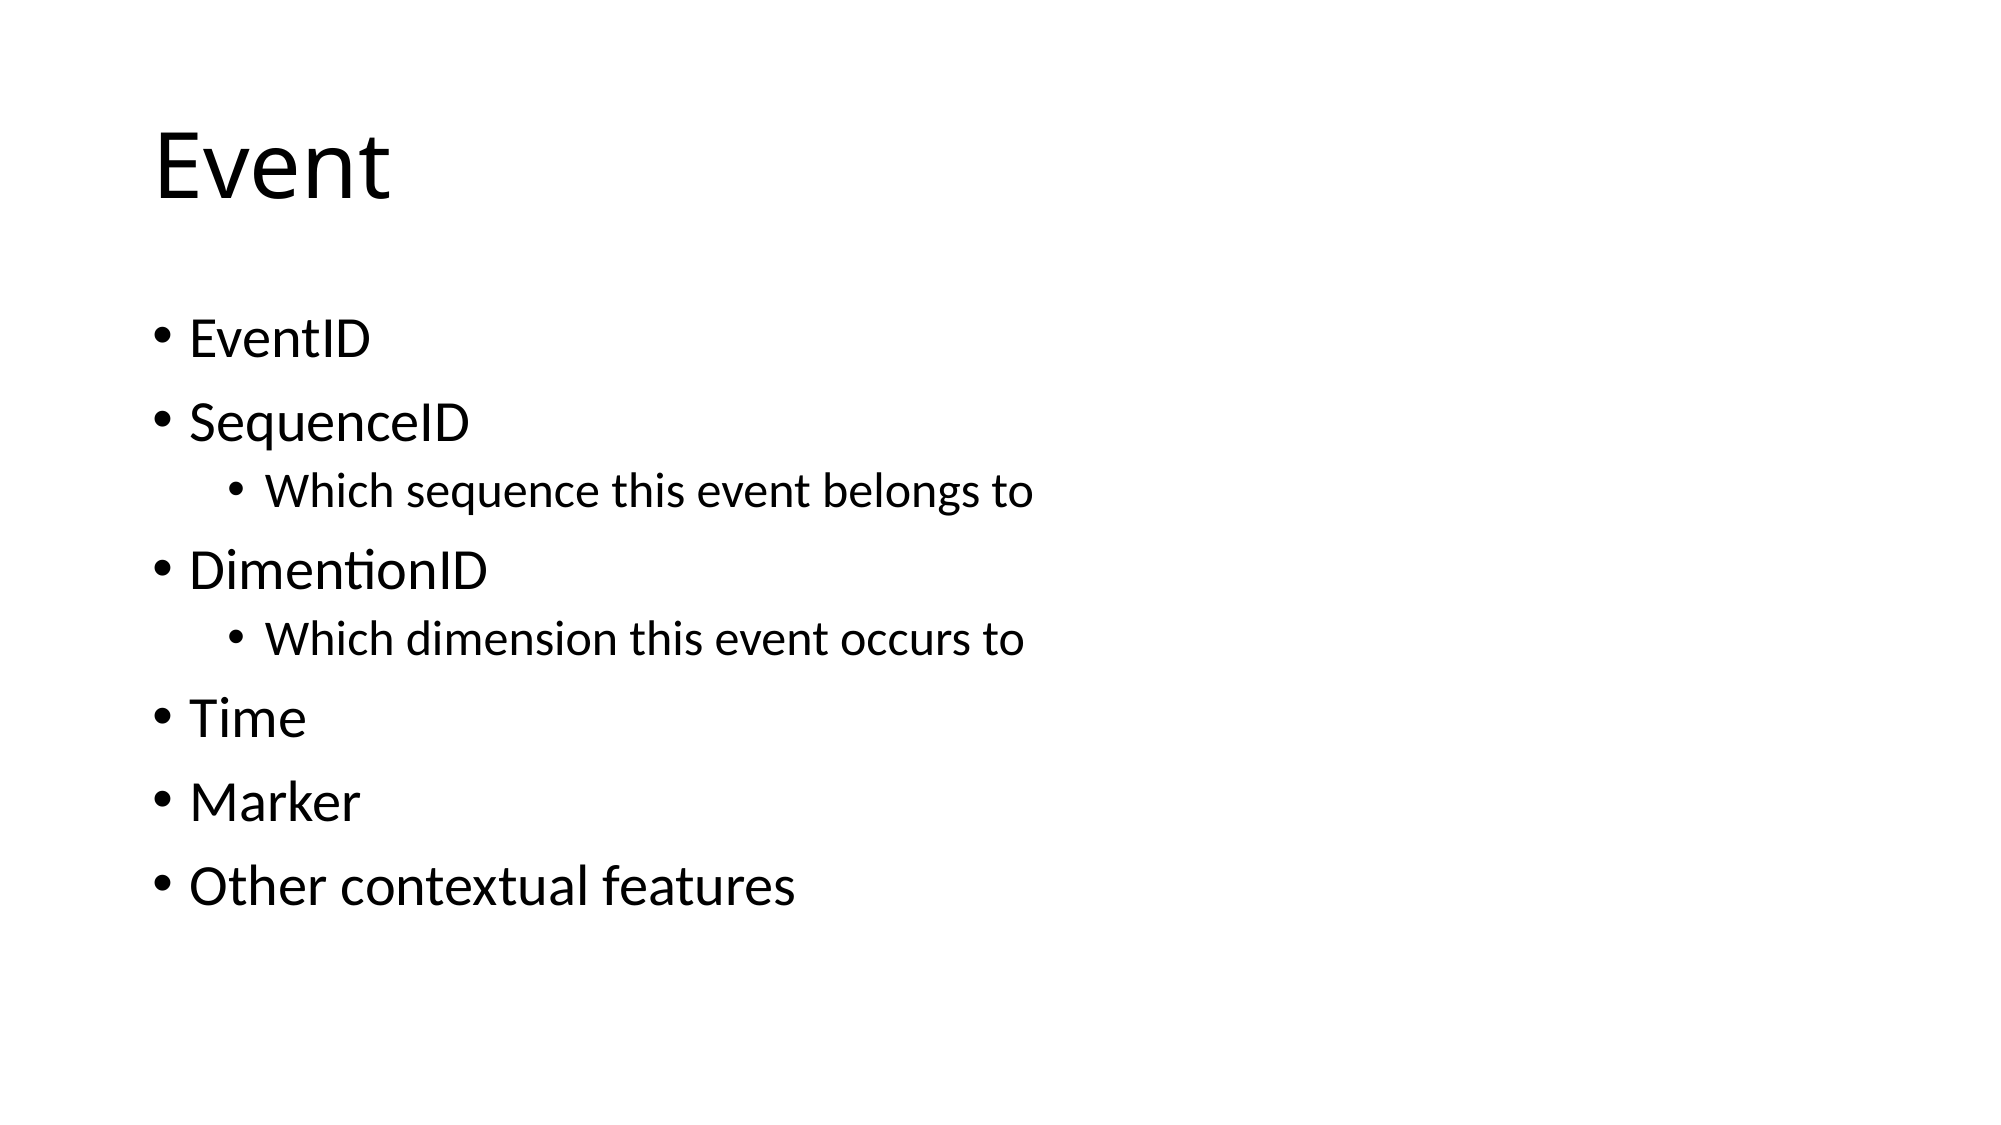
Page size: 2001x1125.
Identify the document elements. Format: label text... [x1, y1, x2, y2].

title Event [137, 59, 1863, 278]
list EventID SequenceID Which sequence this event belongs to DimentionID Which dimension this event occurs to Time Marker Other contextual features [137, 299, 1863, 1014]
